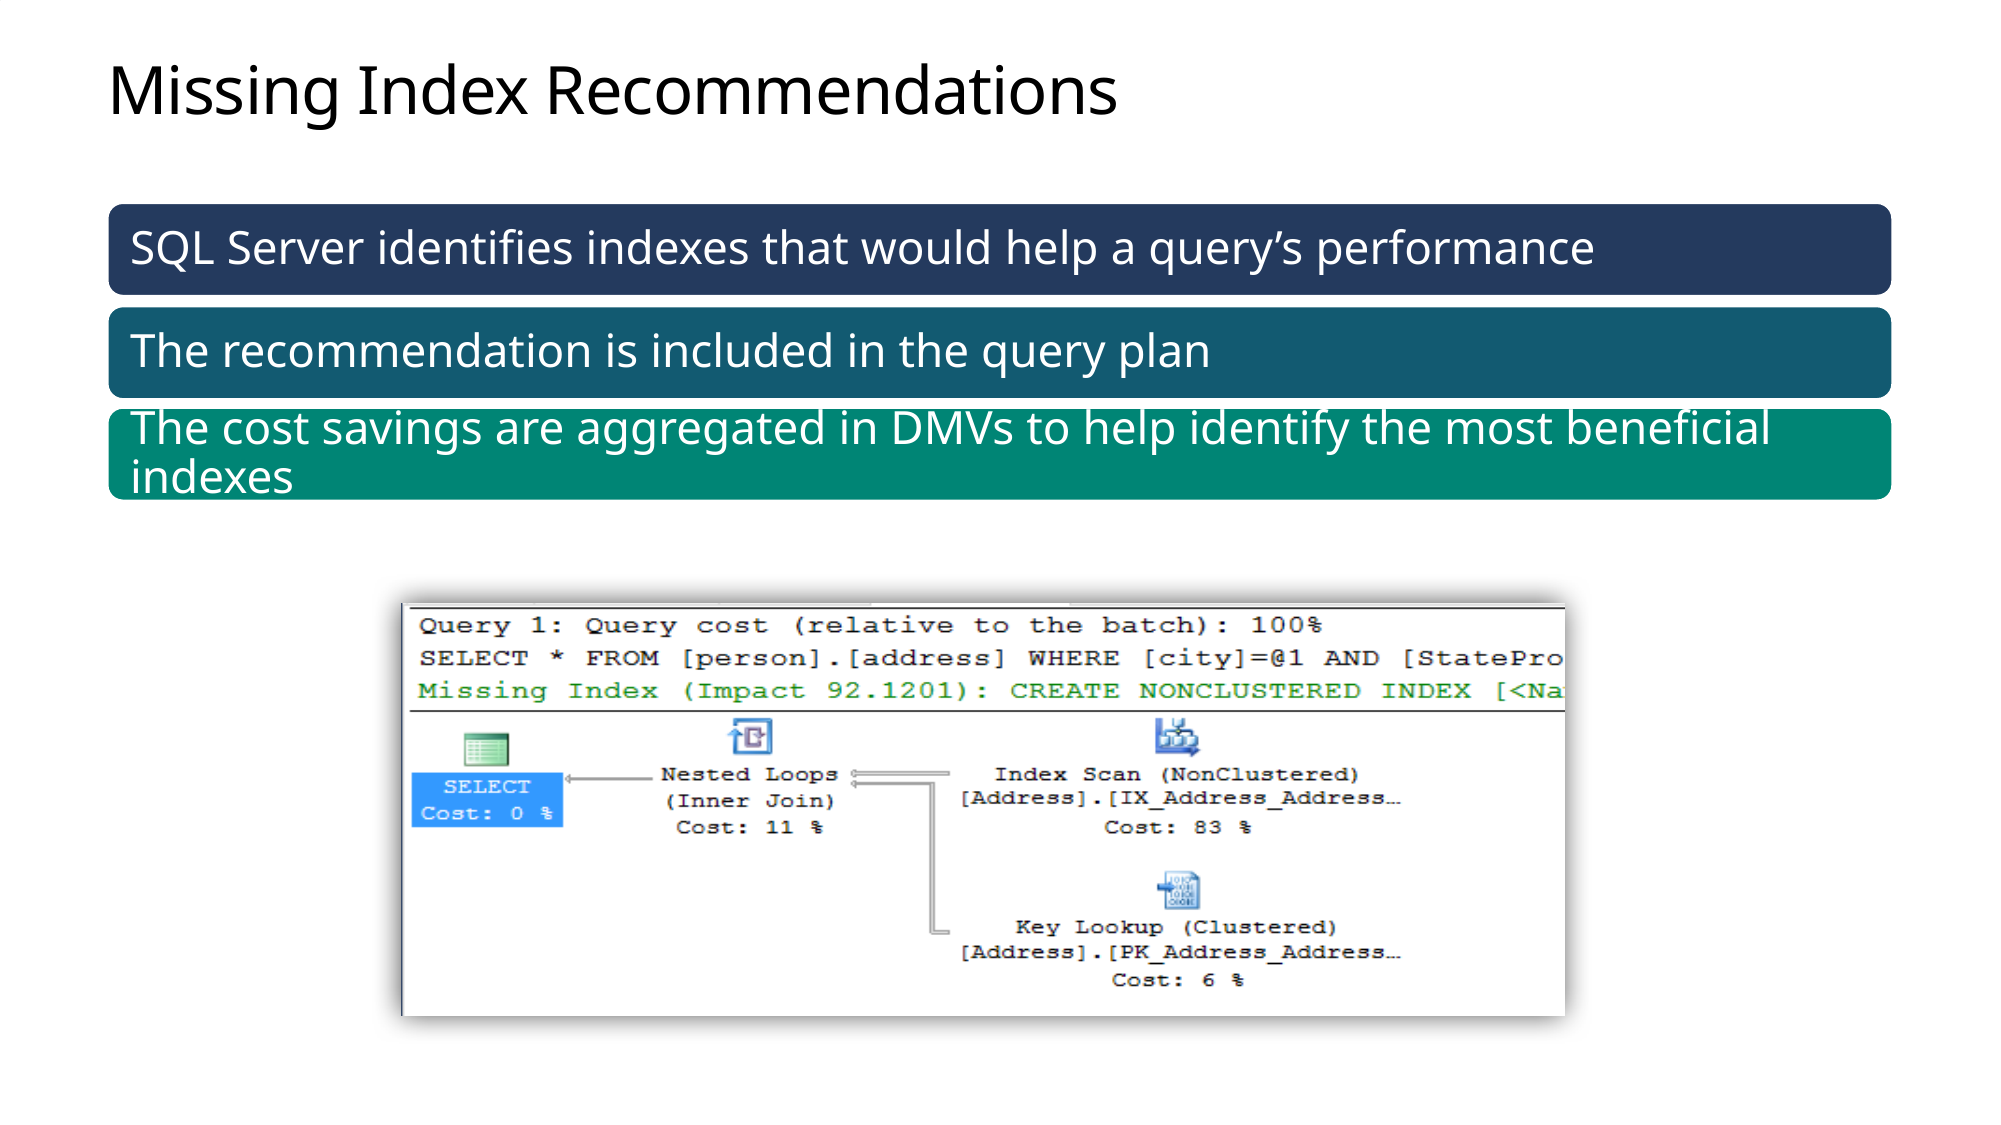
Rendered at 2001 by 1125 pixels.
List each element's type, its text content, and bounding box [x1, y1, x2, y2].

picture [401, 603, 1565, 1017]
title Missing Index Recommendations [107, 52, 1893, 129]
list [107, 167, 1893, 538]
